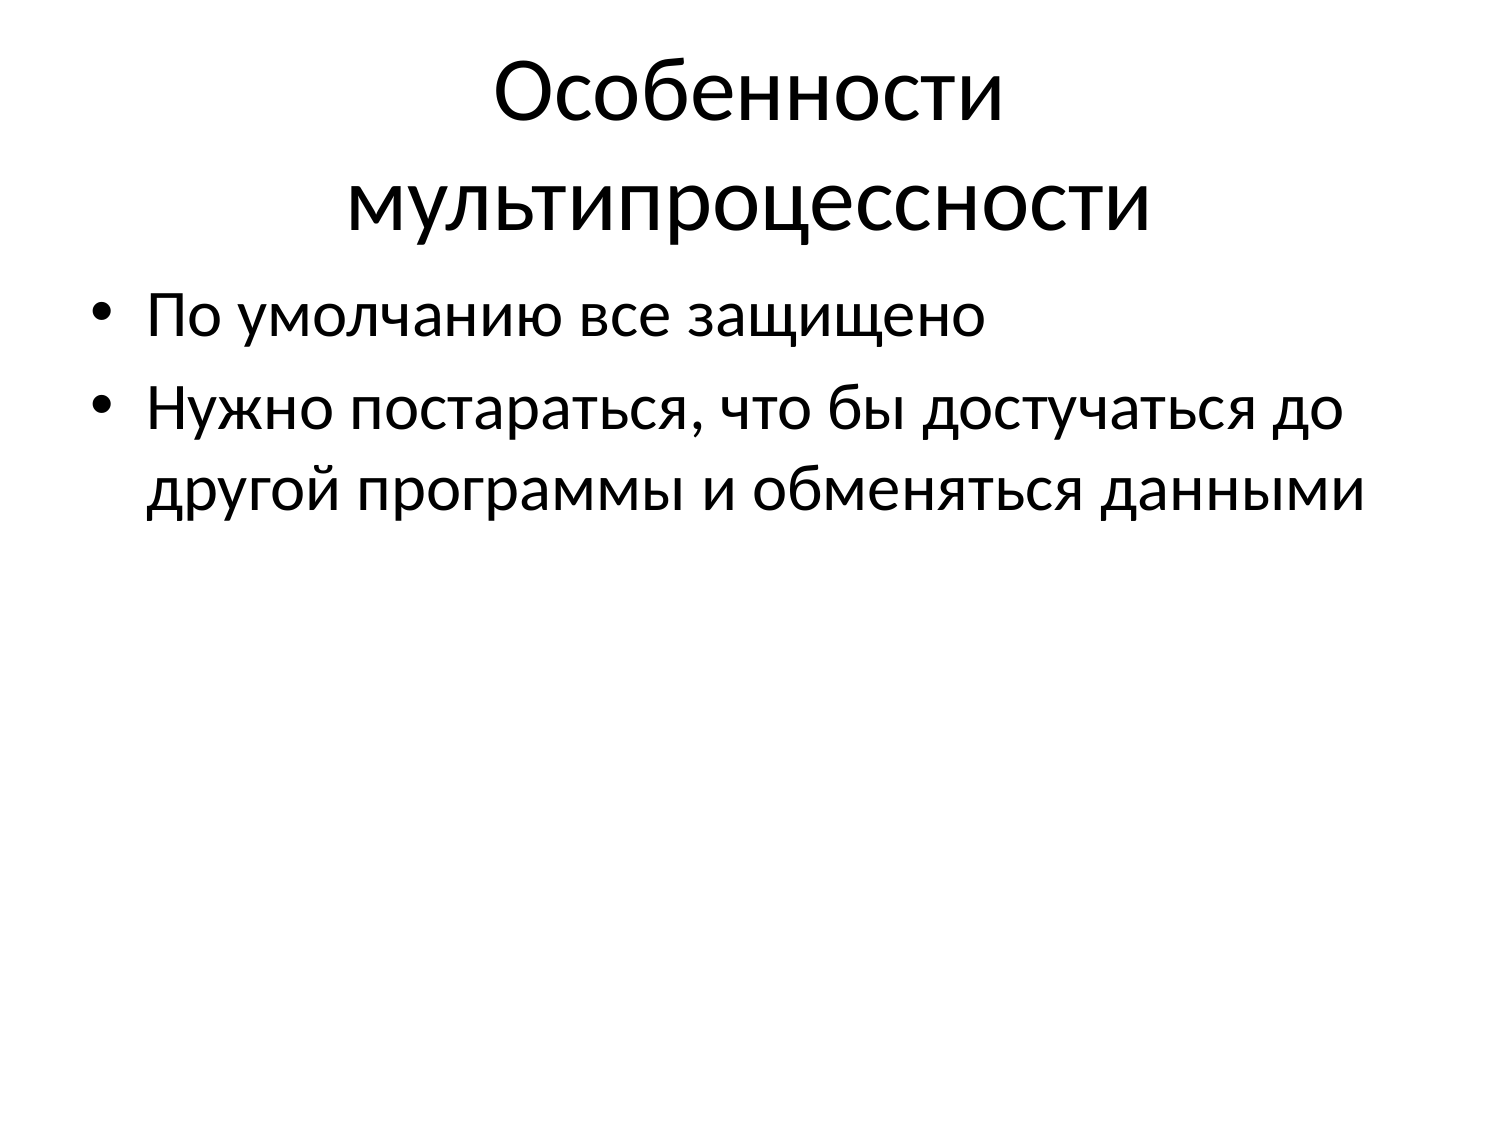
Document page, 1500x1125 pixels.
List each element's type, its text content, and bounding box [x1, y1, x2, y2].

list По умолчанию все защищено Нужно постараться, что бы достучаться до другой программы и обменяться данными [75, 262, 1425, 1005]
title Особенности мультипроцессности [75, 45, 1425, 233]
